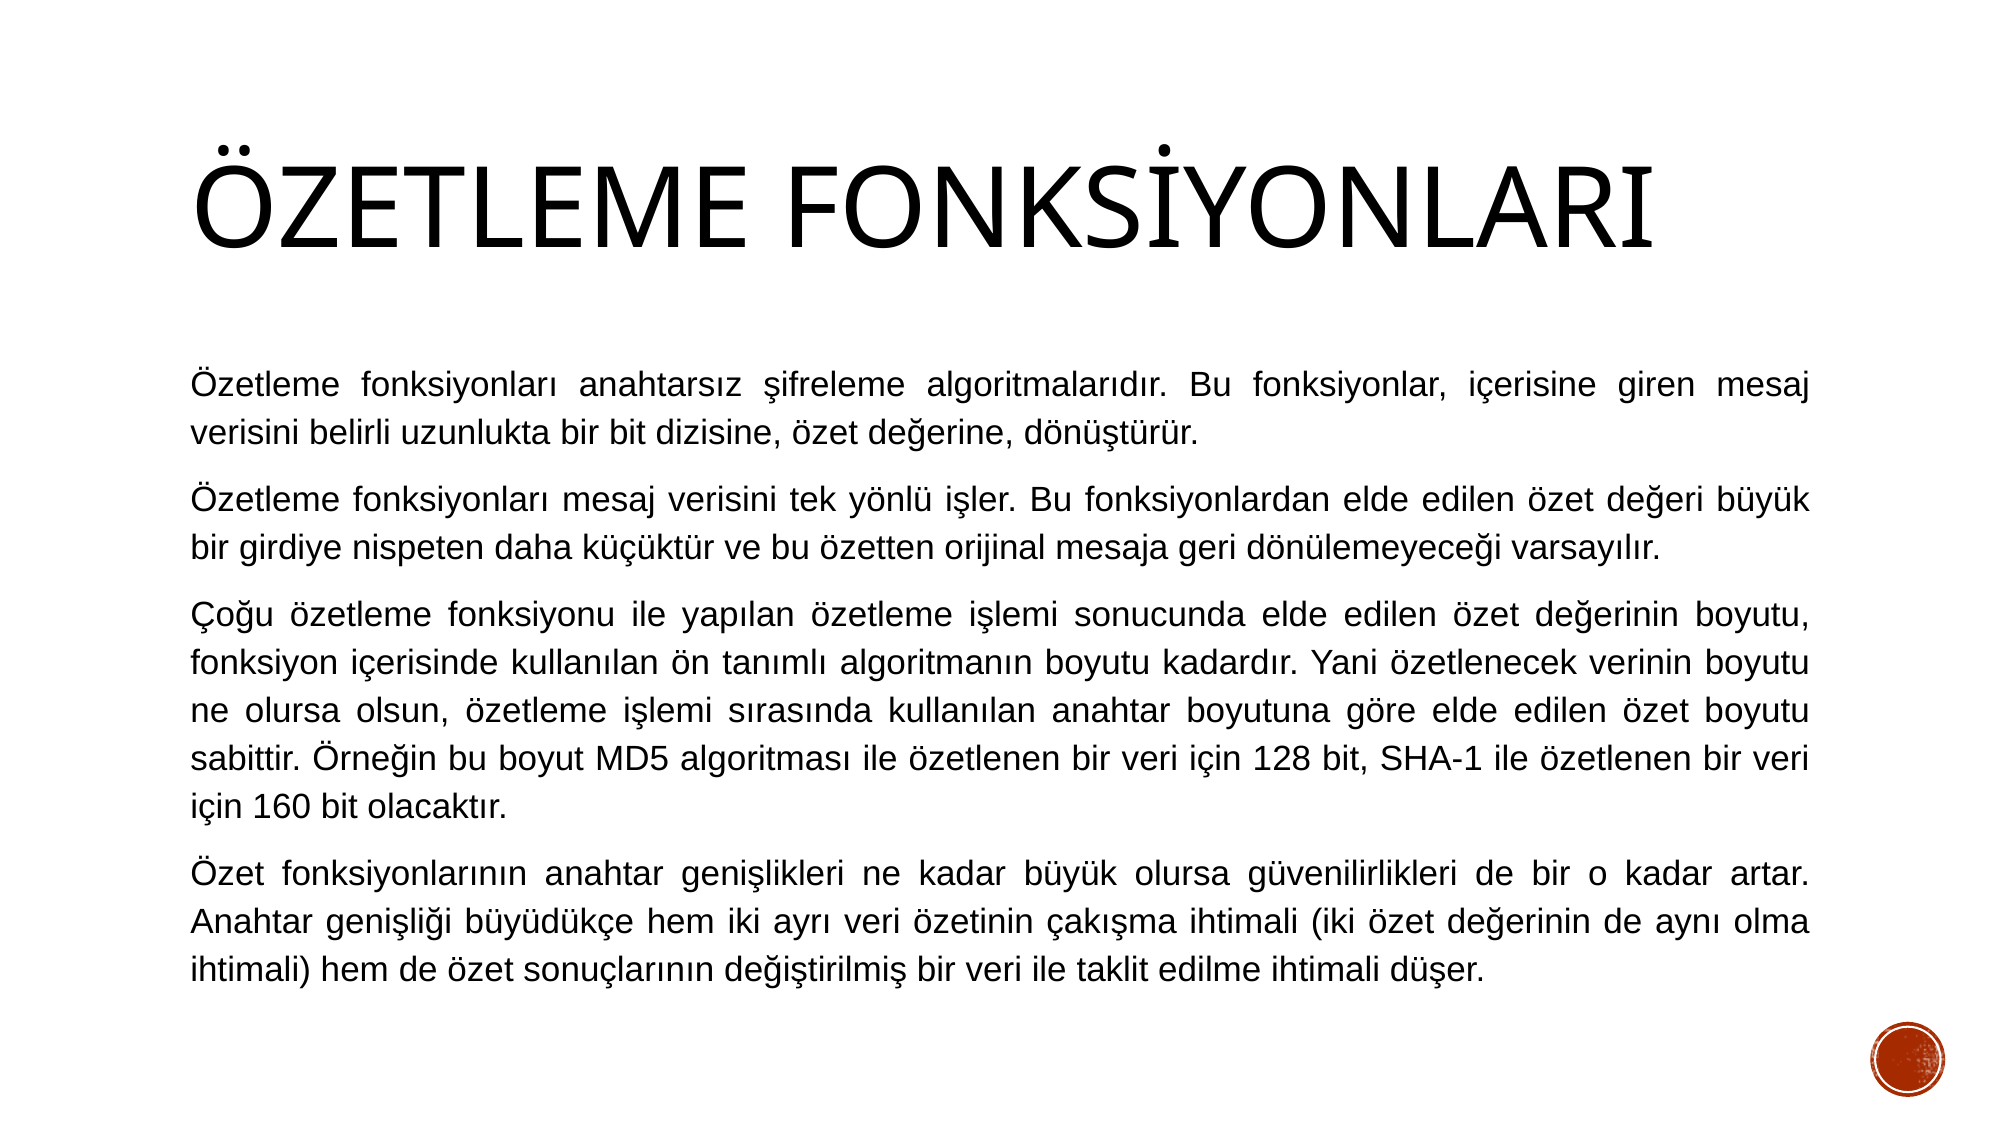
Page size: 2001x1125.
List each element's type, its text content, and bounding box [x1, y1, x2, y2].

title Özetleme Fonksiyonları [175, 79, 1826, 344]
list Özetleme fonksiyonları anahtarsız şifreleme algoritmalarıdır. Bu fonksiyonlar, içerisine giren mesaj verisini belirli uzunlukta bir bit dizisine, özet değerine, dönüştürür. Özetleme fonksiyonları mesaj verisini tek yönlü işler. Bu fonksiyonlardan elde edilen özet değeri büyük bir girdiye nispeten daha küçüktür ve bu özetten orijinal mesaja geri dönülemeyeceği varsayılır. Çoğu özetleme fonksiyonu ile yapılan özetleme işlemi sonucunda elde edilen özet değerinin boyutu, fonksiyon içerisinde kullanılan ön tanımlı algoritmanın boyutu kadardır. Yani özetlenecek verinin boyutu ne olursa olsun, özetleme işlemi sırasında kullanılan anahtar boyutuna göre elde edilen özet boyutu sabittir. Örneğin bu boyut MD5 algoritması ile özetlenen bir veri için 128 bit, SHA-1 ile özetlenen bir veri için 160 bit olacaktır. Özet fonksiyonlarının anahtar genişlikleri ne kadar büyük olursa güvenilirlikleri de bir o kadar artar. Anahtar genişliği büyüdükçe hem iki ayrı veri özetinin çakışma ihtimali (iki özet değerinin de aynı olma ihtimali) hem de özet sonuçlarının değiştirilmiş bir veri ile taklit edilme ihtimali düşer. [175, 348, 1826, 1013]
